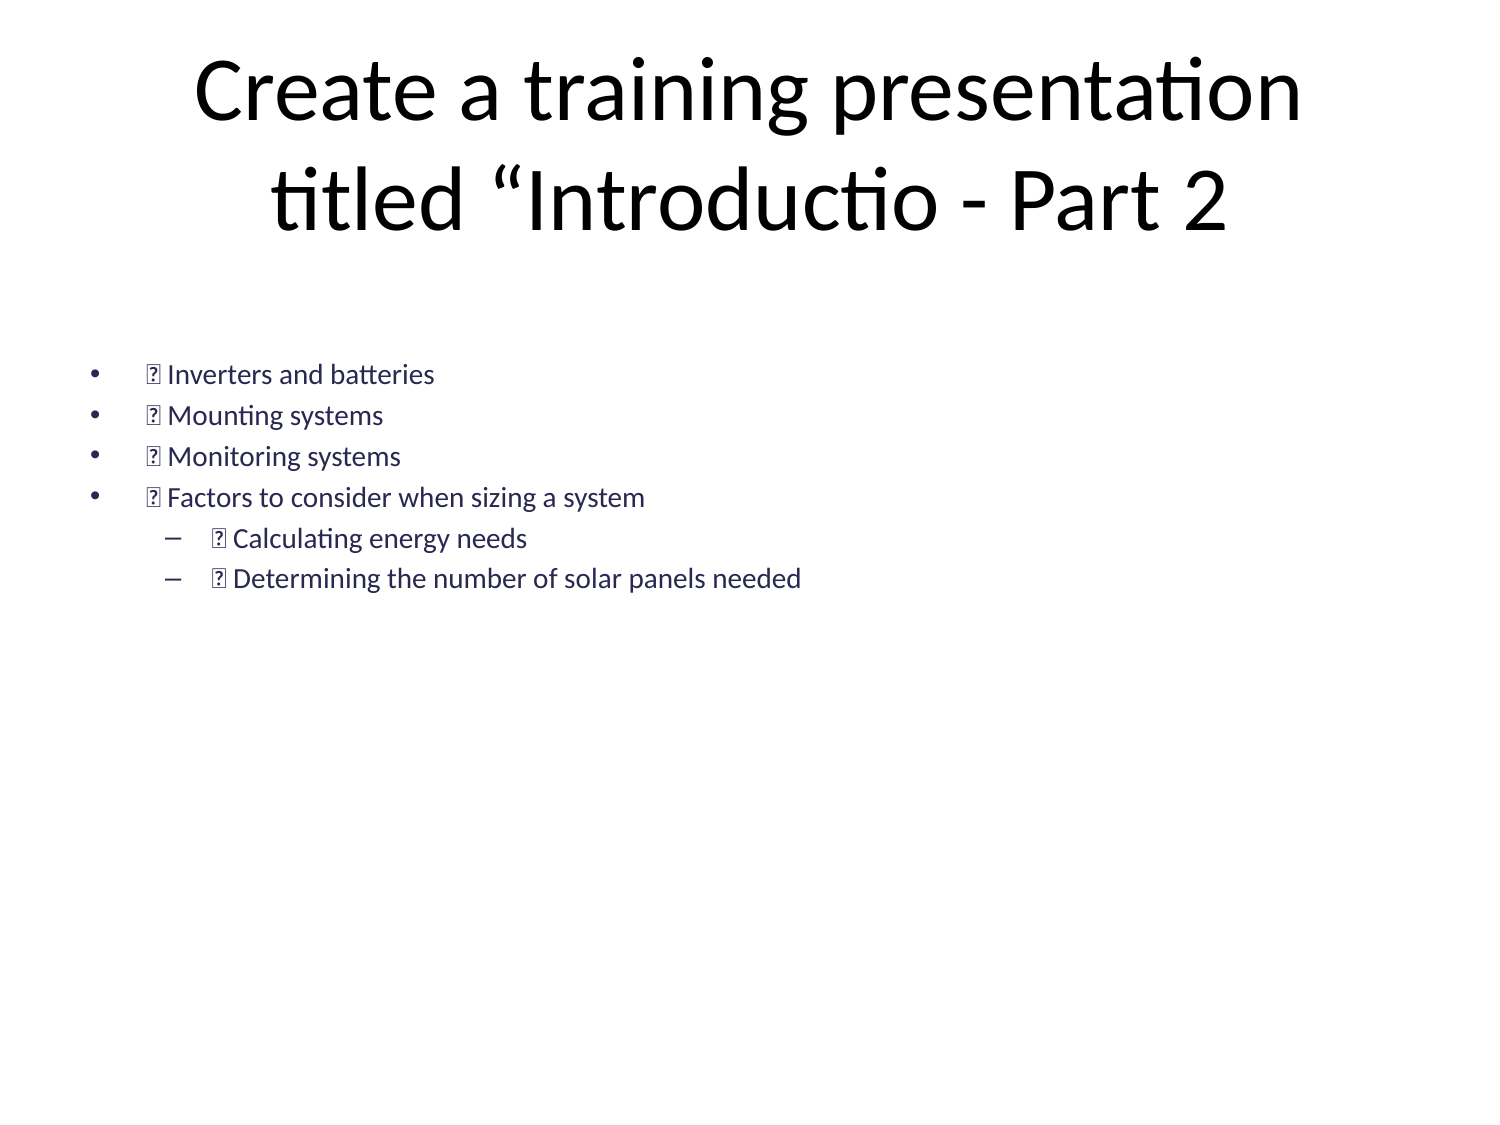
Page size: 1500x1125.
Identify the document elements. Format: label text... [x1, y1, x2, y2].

list 🔹 Inverters and batteries 🔹 Mounting systems 🔹 Monitoring systems 🔹 Factors to consider when sizing a system 🔹 Calculating energy needs 🔹 Determining the number of solar panels needed [75, 262, 1425, 1005]
title Create a training presentation titled “Introductio - Part 2 [75, 45, 1425, 233]
